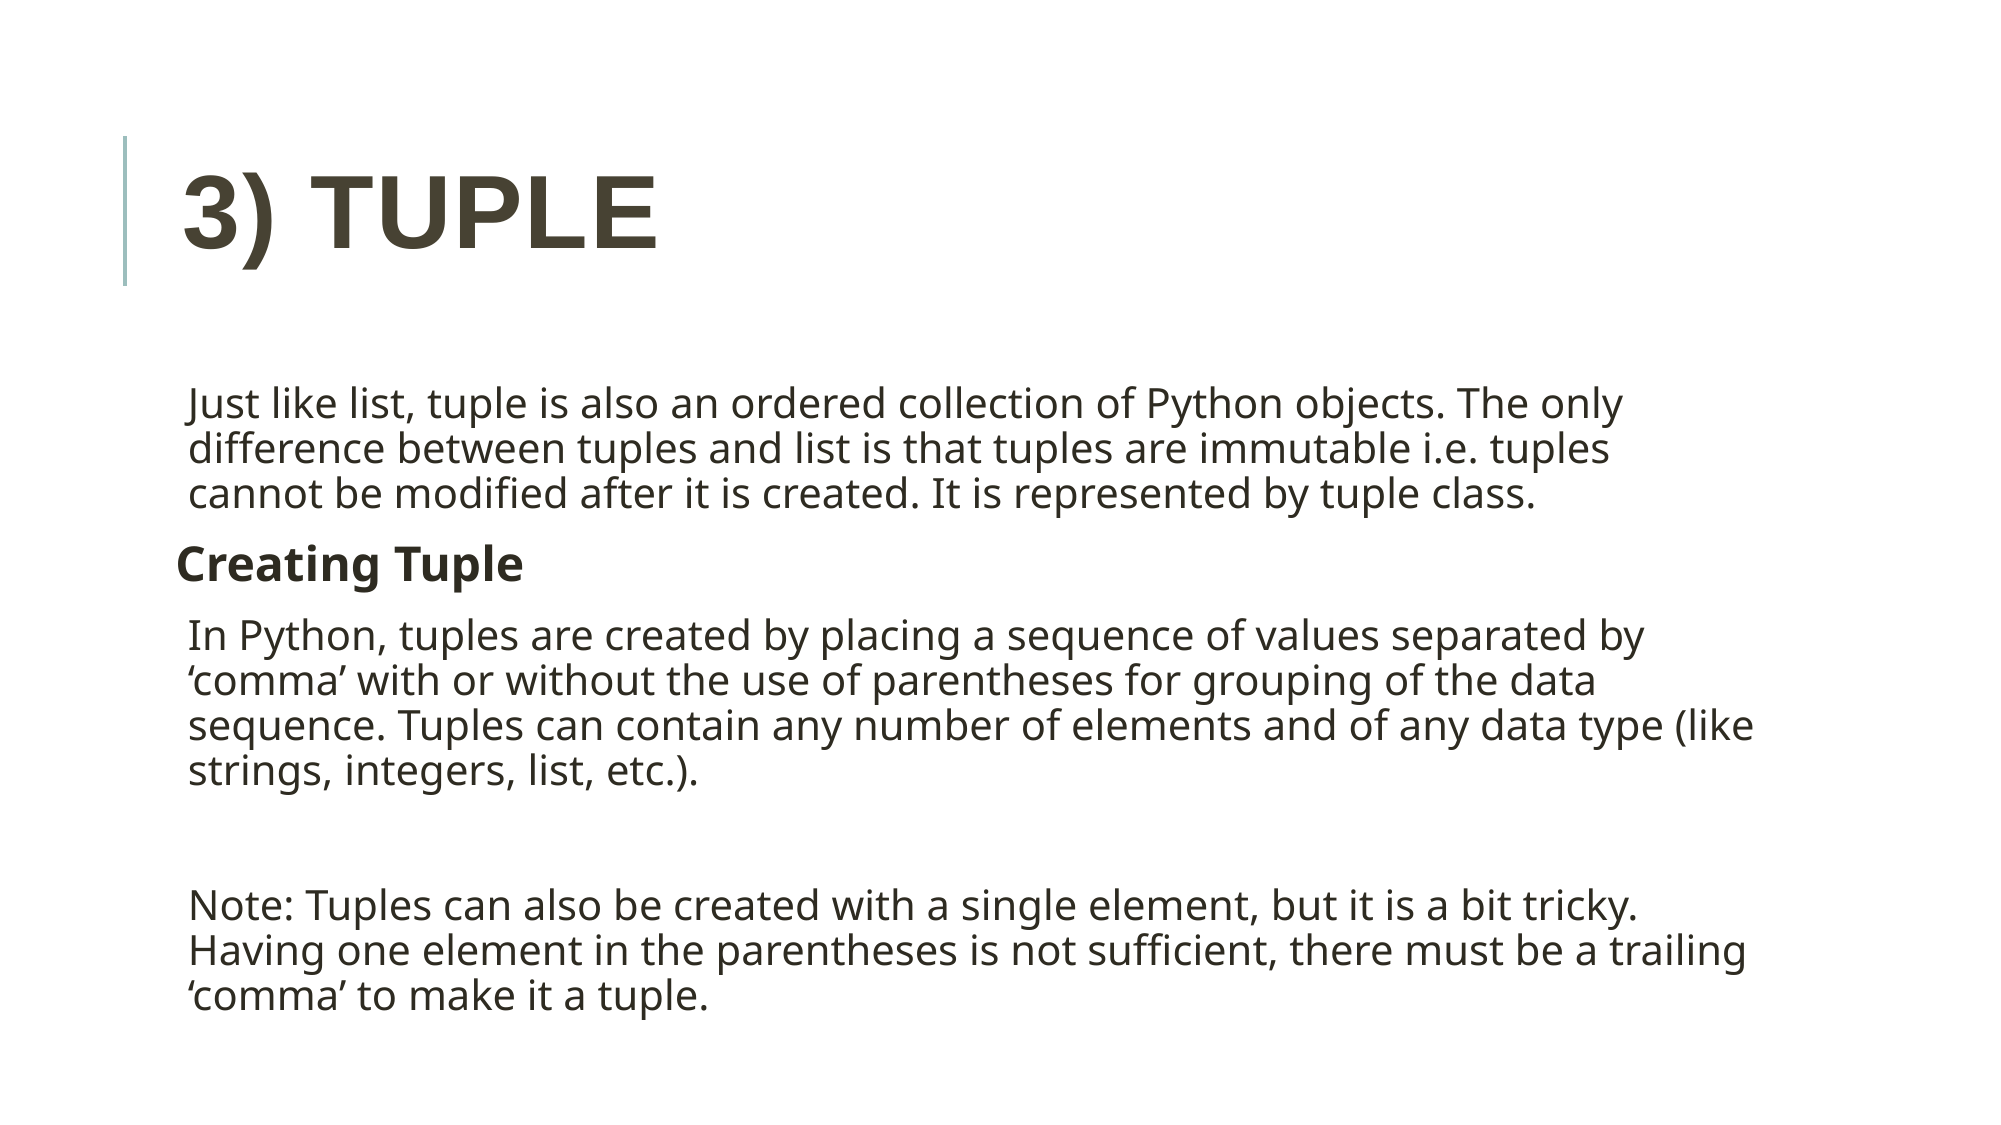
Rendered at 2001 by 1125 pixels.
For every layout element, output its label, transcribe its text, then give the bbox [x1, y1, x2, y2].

title 3) Tuple [168, 96, 1763, 342]
list Just like list, tuple is also an ordered collection of Python objects. The only difference between tuples and list is that tuples are immutable i.e. tuples cannot be modified after it is created. It is represented by tuple class. Creating Tuple In Python, tuples are created by placing a sequence of values separated by ‘comma’ with or without the use of parentheses for grouping of the data sequence. Tuples can contain any number of elements and of any data type (like strings, integers, list, etc.). Note: Tuples can also be created with a single element, but it is a bit tricky. Having one element in the parentheses is not sufficient, there must be a trailing ‘comma’ to make it a tuple. [168, 375, 1763, 1035]
